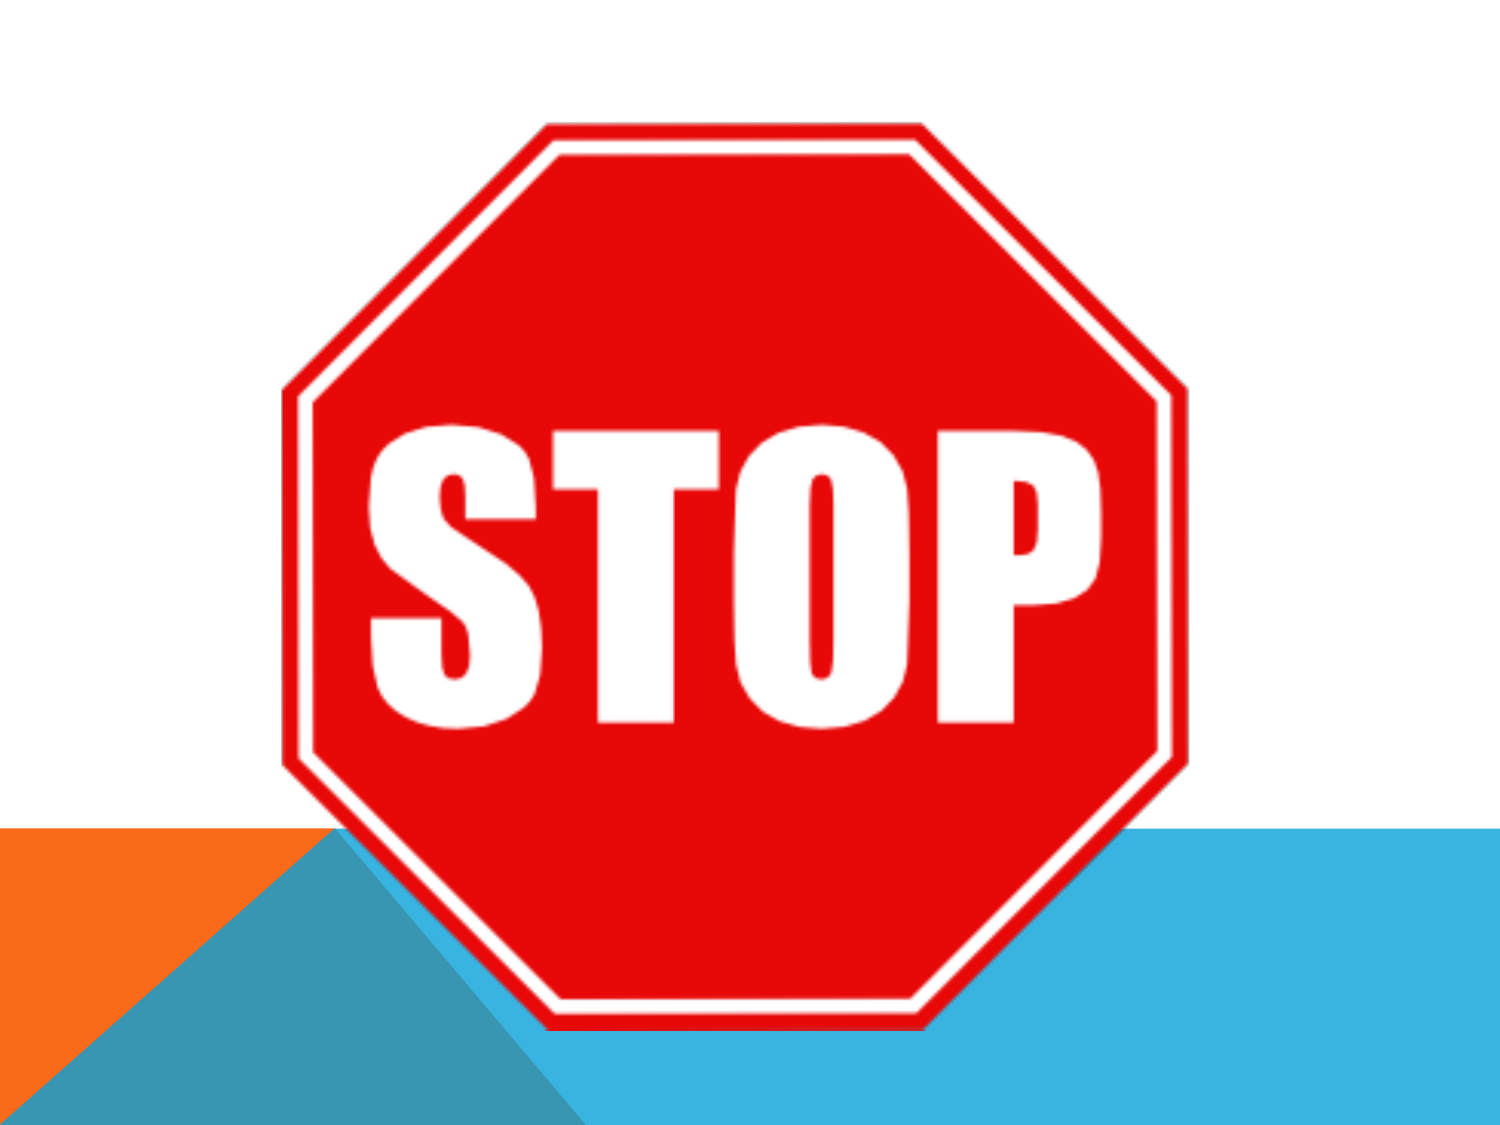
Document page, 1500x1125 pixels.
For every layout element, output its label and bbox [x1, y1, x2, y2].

list [0, 84, 1289, 1031]
